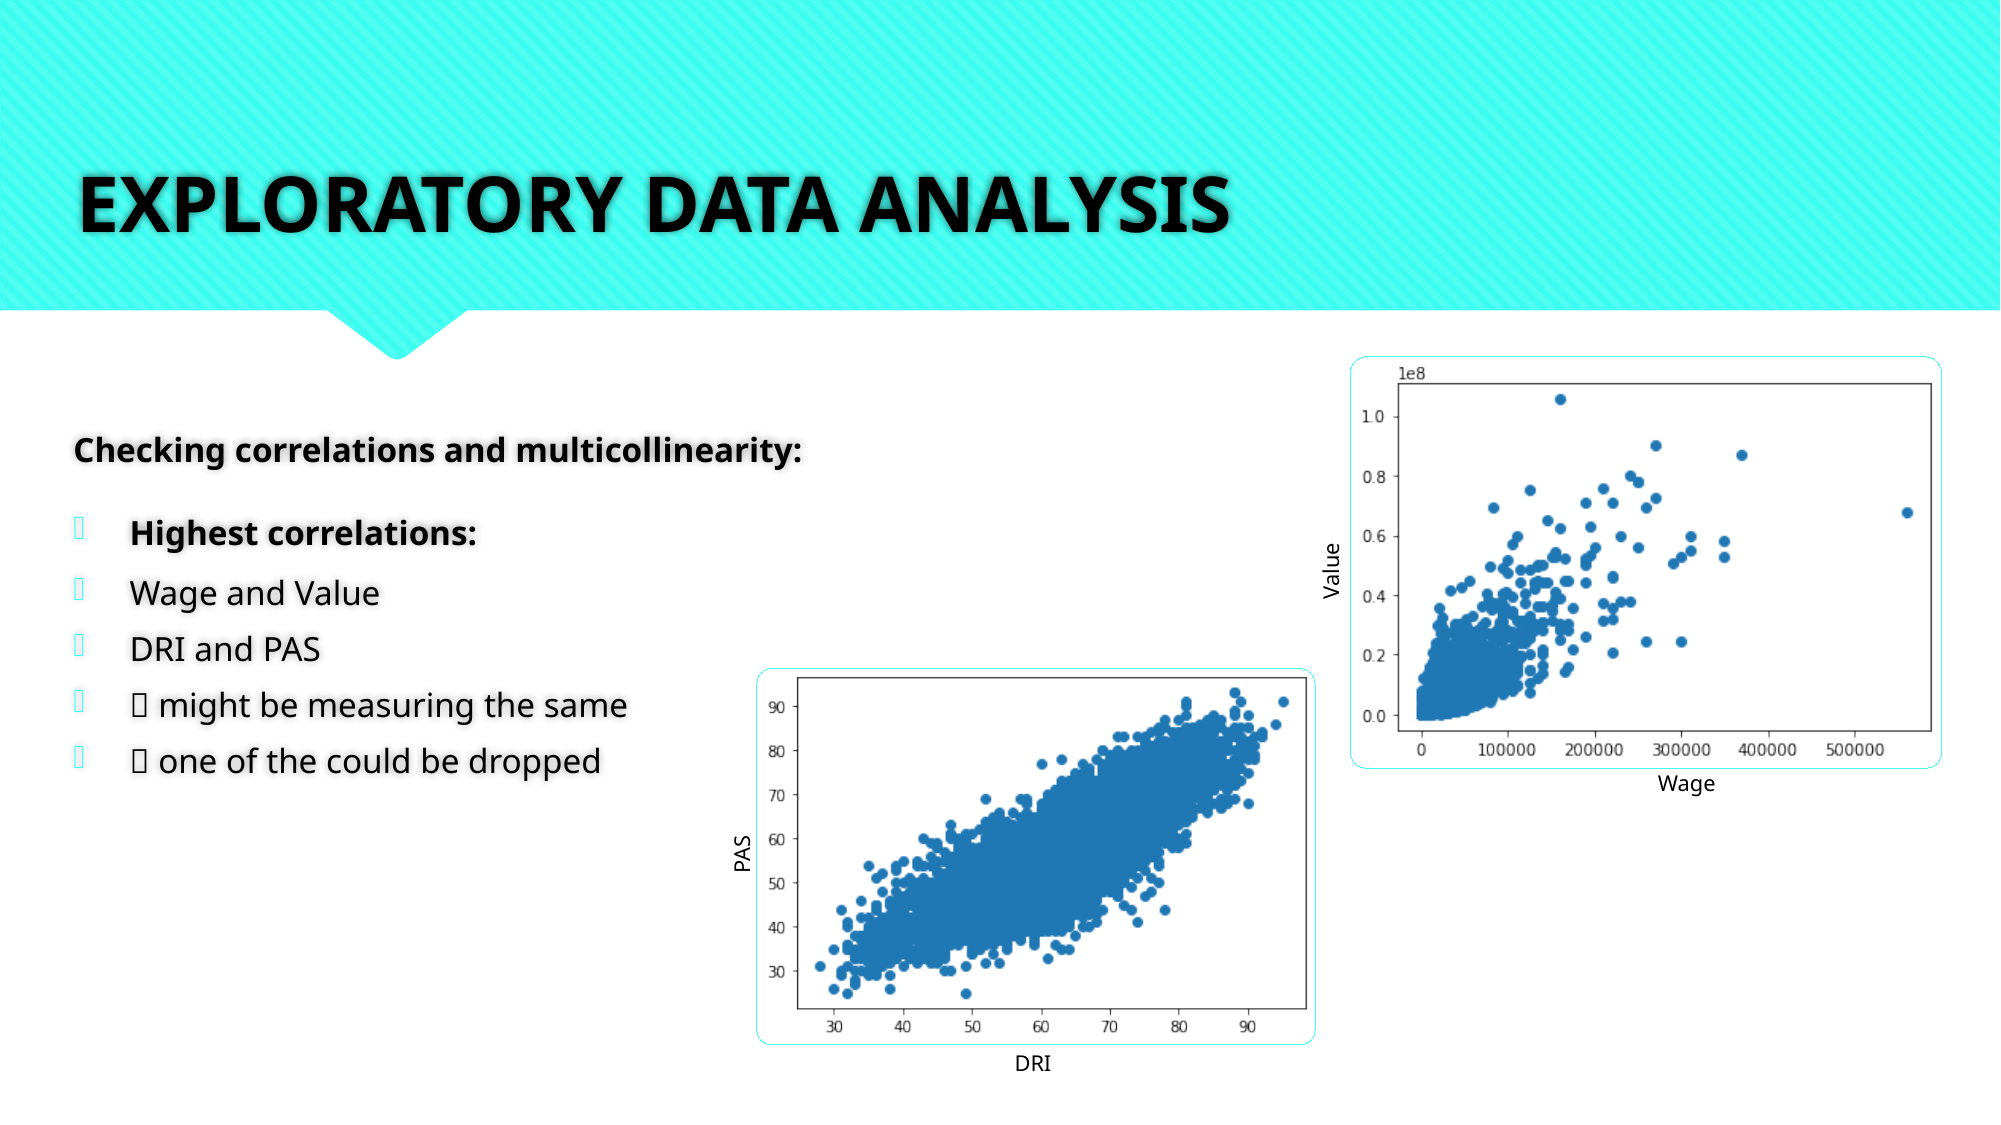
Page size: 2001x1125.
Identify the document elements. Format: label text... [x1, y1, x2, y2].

title EXPLORATORY DATA ANALYSIS [61, 147, 1579, 337]
list Checking correlations and multicollinearity: Highest correlations: Wage and Value DRI and PAS  might be measuring the same  one of the could be dropped [58, 382, 858, 789]
text_box Wage [1643, 769, 1746, 803]
text_box PAS [720, 817, 756, 889]
text_box DRI [999, 1045, 1103, 1084]
text_box Value [1309, 511, 1350, 614]
picture [1350, 356, 1942, 769]
picture [756, 668, 1316, 1045]
